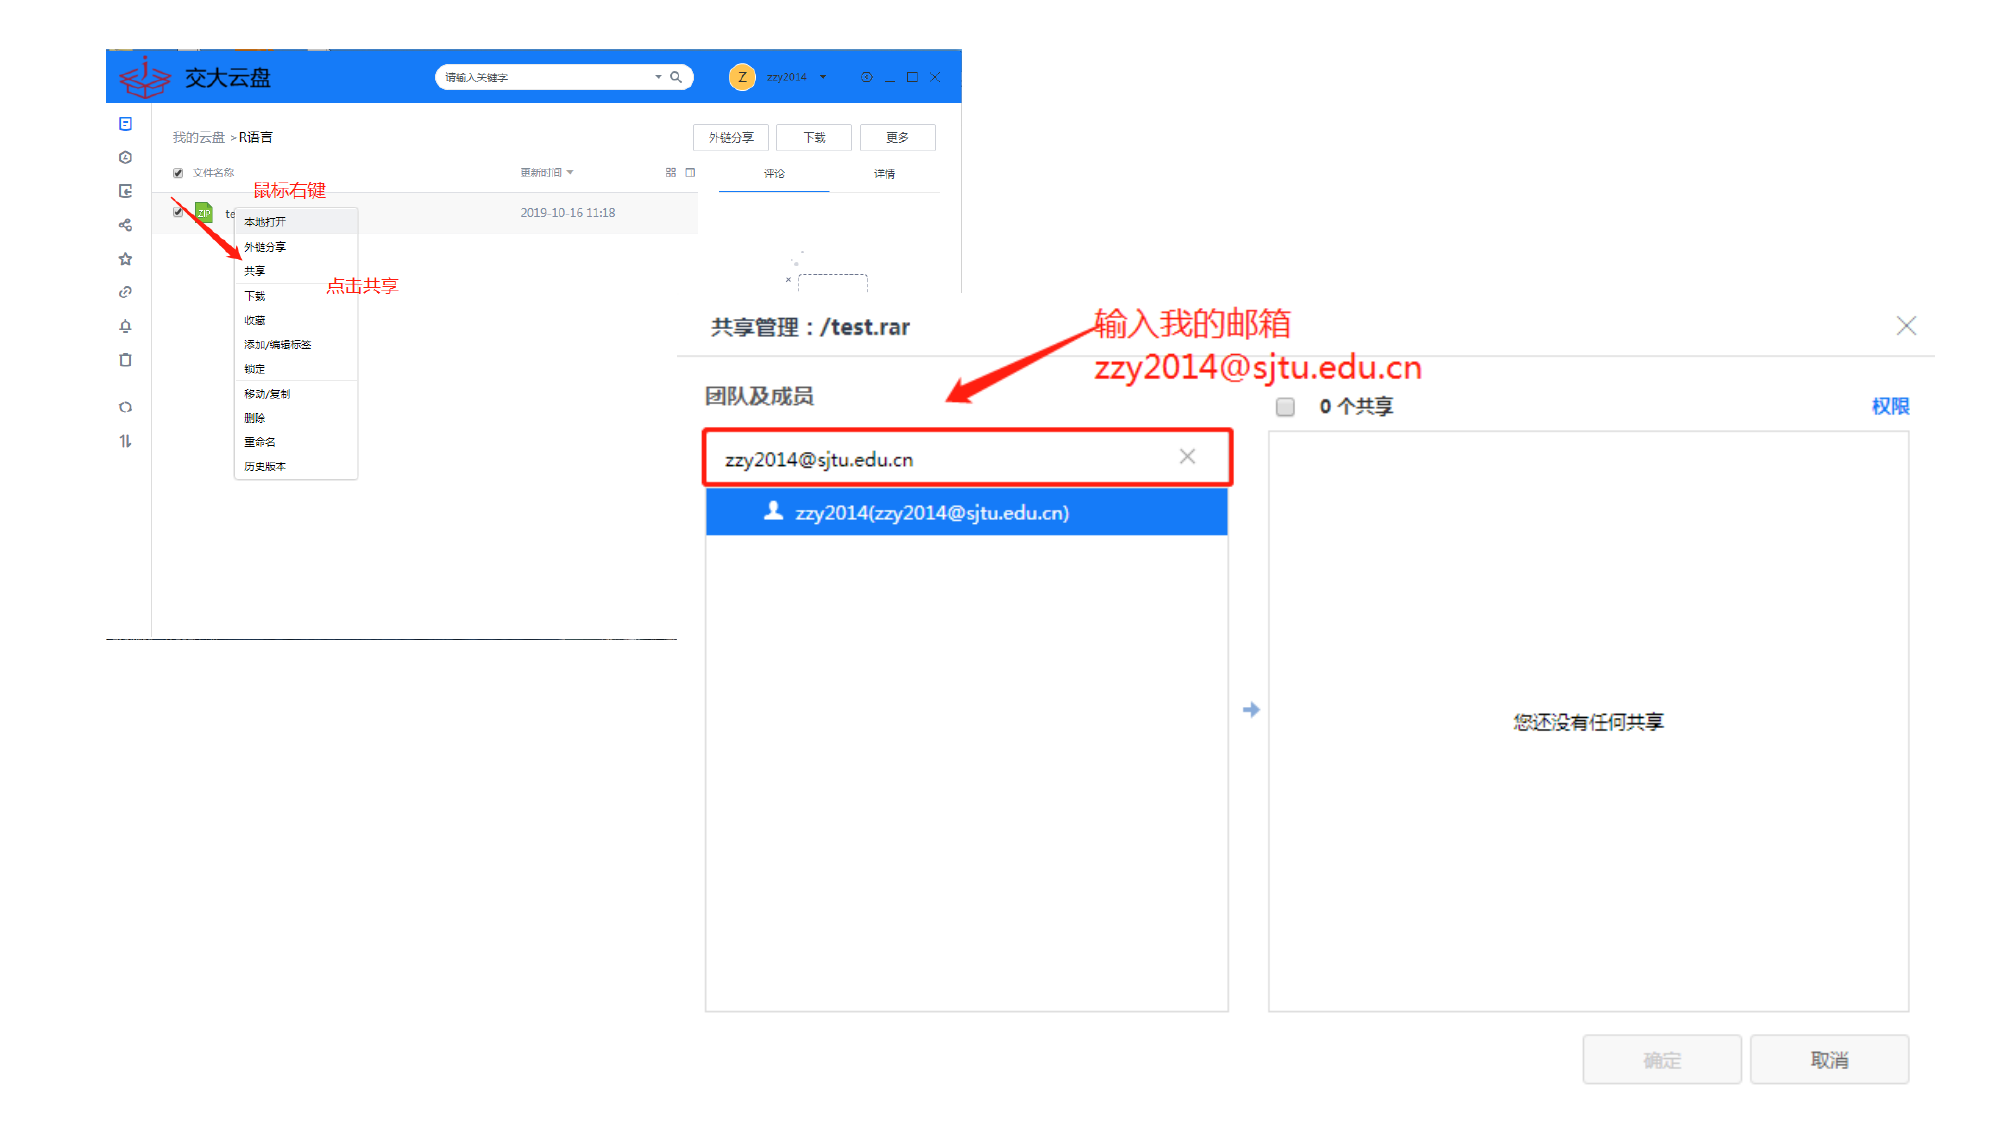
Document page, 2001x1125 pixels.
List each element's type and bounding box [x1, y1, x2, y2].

picture [106, 49, 1935, 1105]
